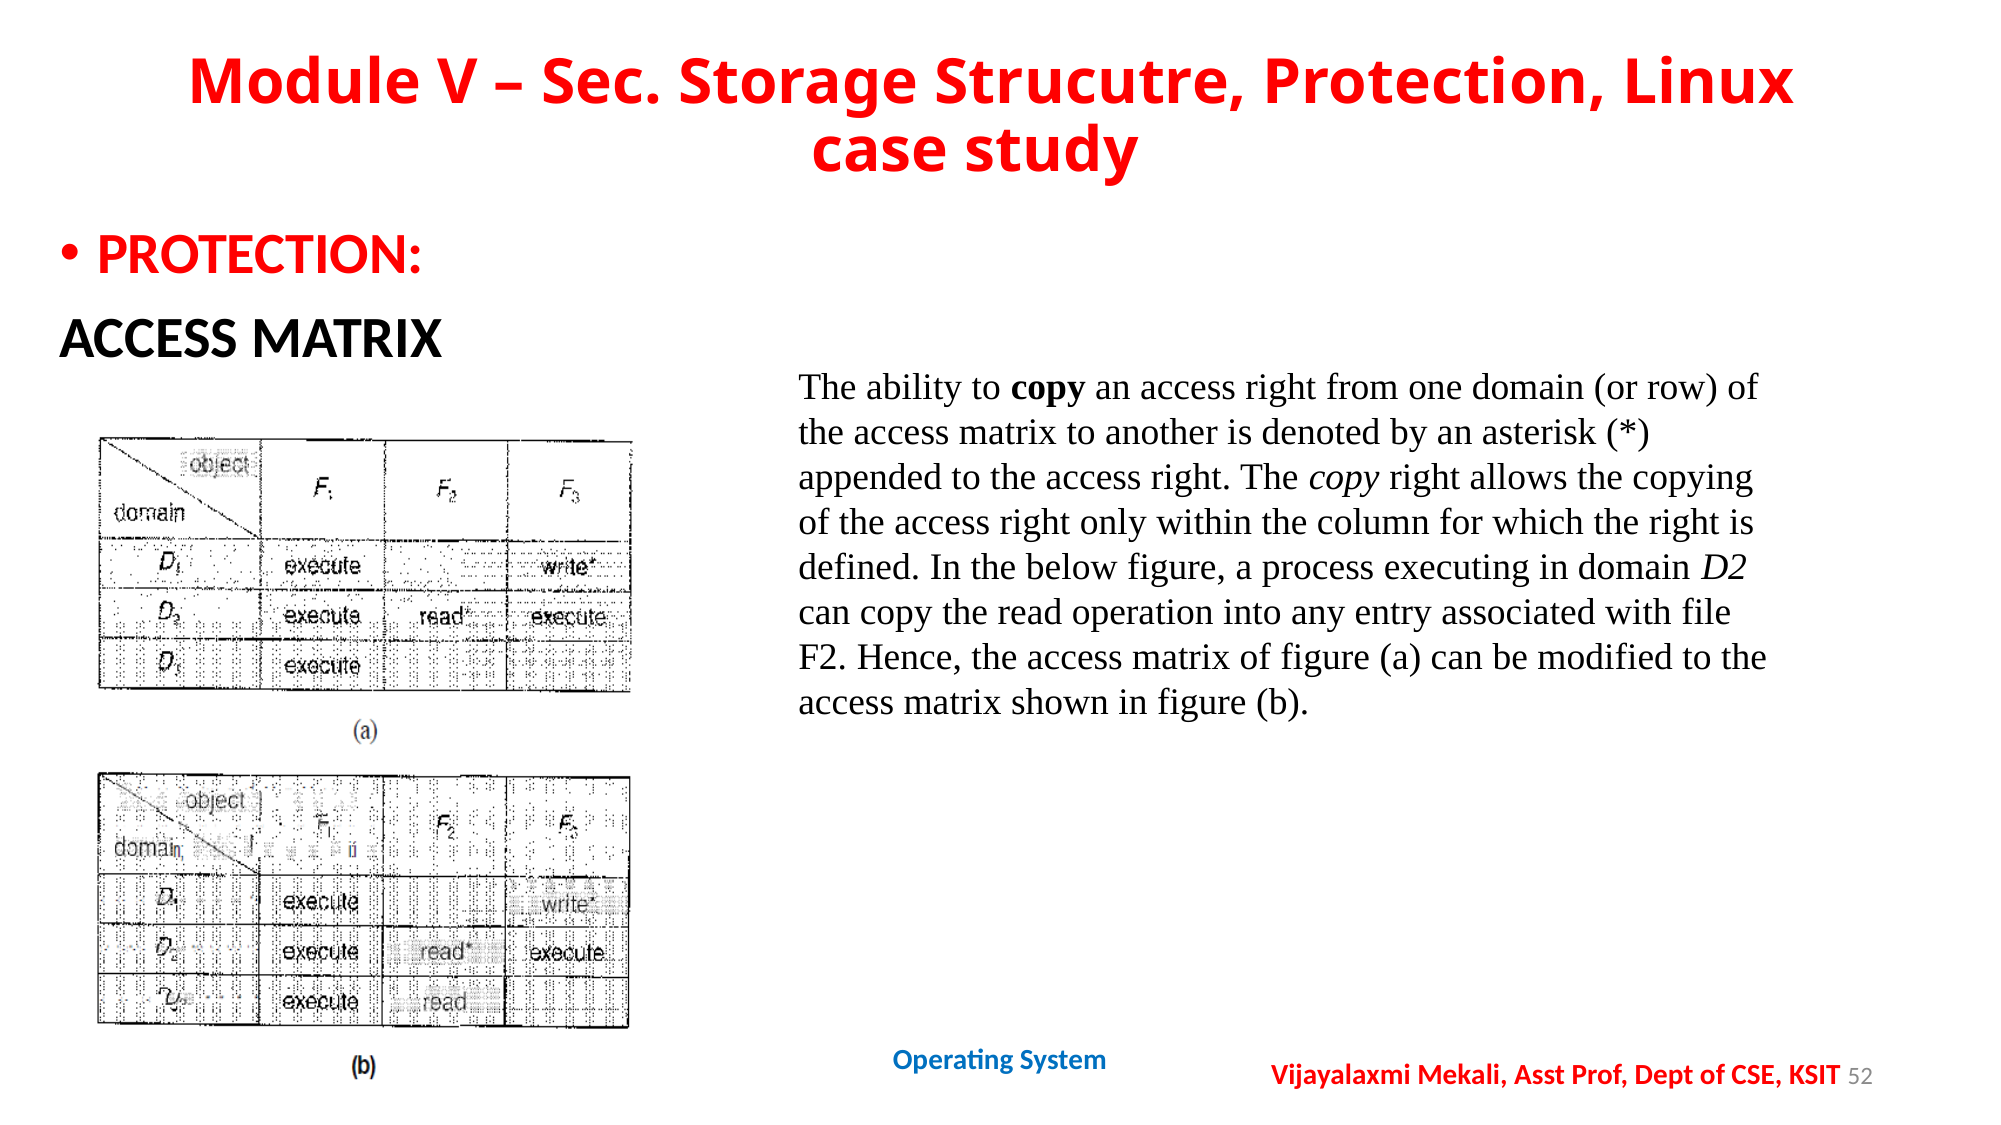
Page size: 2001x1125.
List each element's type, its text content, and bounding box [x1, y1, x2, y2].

slide_number Vijayalaxmi Mekali, Asst Prof, Dept of CSE, KSIT 52 [1183, 1042, 1889, 1103]
list PROTECTION: ACCESS MATRIX [44, 215, 1956, 1043]
title Module V – Sec. Storage Strucutre, Protection, Linux case study [120, 0, 1846, 193]
text_box The ability to copy an access right from one domain (or row) of the access matrix to another is denoted by an asterisk (*) appended to the access right. The copy right allows the copying of the access right only within the column for which the right is defined. In the below figure, a process executing in domain D2 can copy the read operation into any entry associated with file F2. Hence, the access matrix of figure (a) can be modified to the access matrix shown in figure (b). [783, 355, 1784, 730]
footer Operating System [662, 1042, 1183, 1103]
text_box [87, 424, 682, 1090]
